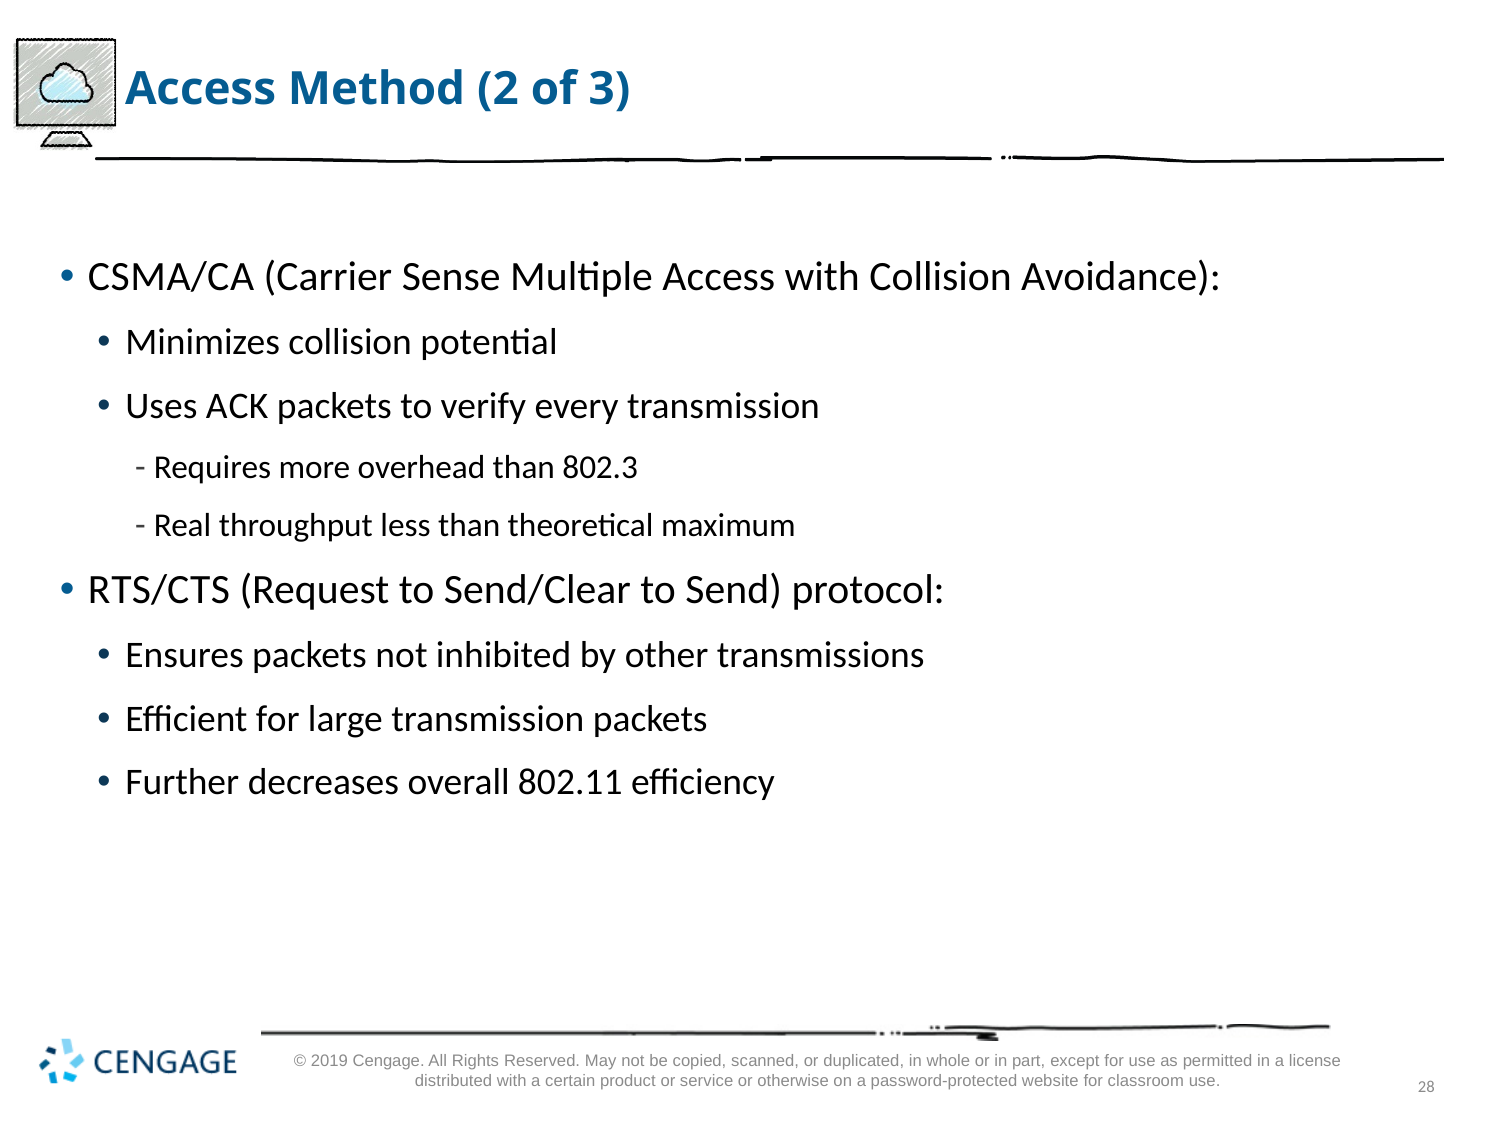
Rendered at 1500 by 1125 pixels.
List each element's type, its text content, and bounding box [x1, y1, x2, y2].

picture [95, 155, 1444, 163]
list C S M A/C A (Carrier Sense Multiple Access with Collision Avoidance): Minimizes collision potential Uses A C K packets to verify every transmission Requires more overhead than 802.3 Real throughput less than theoretical maximum R T S/C T S (Request to Send/Clear to Send) protocol: Ensures packets not inhibited by other transmissions Efficient for large transmission packets Further decreases overall 802.11 efficiency [59, 252, 1441, 810]
picture [261, 1024, 1331, 1041]
footer © 2019 Cengage. All Rights Reserved. May not be copied, scanned, or duplicated, in whole or in part, except for use as permitted in a license distributed with a certain product or service or otherwise on a password-protected website for classroom use. [262, 1050, 1375, 1091]
picture [19, 1025, 249, 1096]
title Access Method (2 of 3) [125, 66, 1442, 116]
picture [13, 36, 117, 151]
